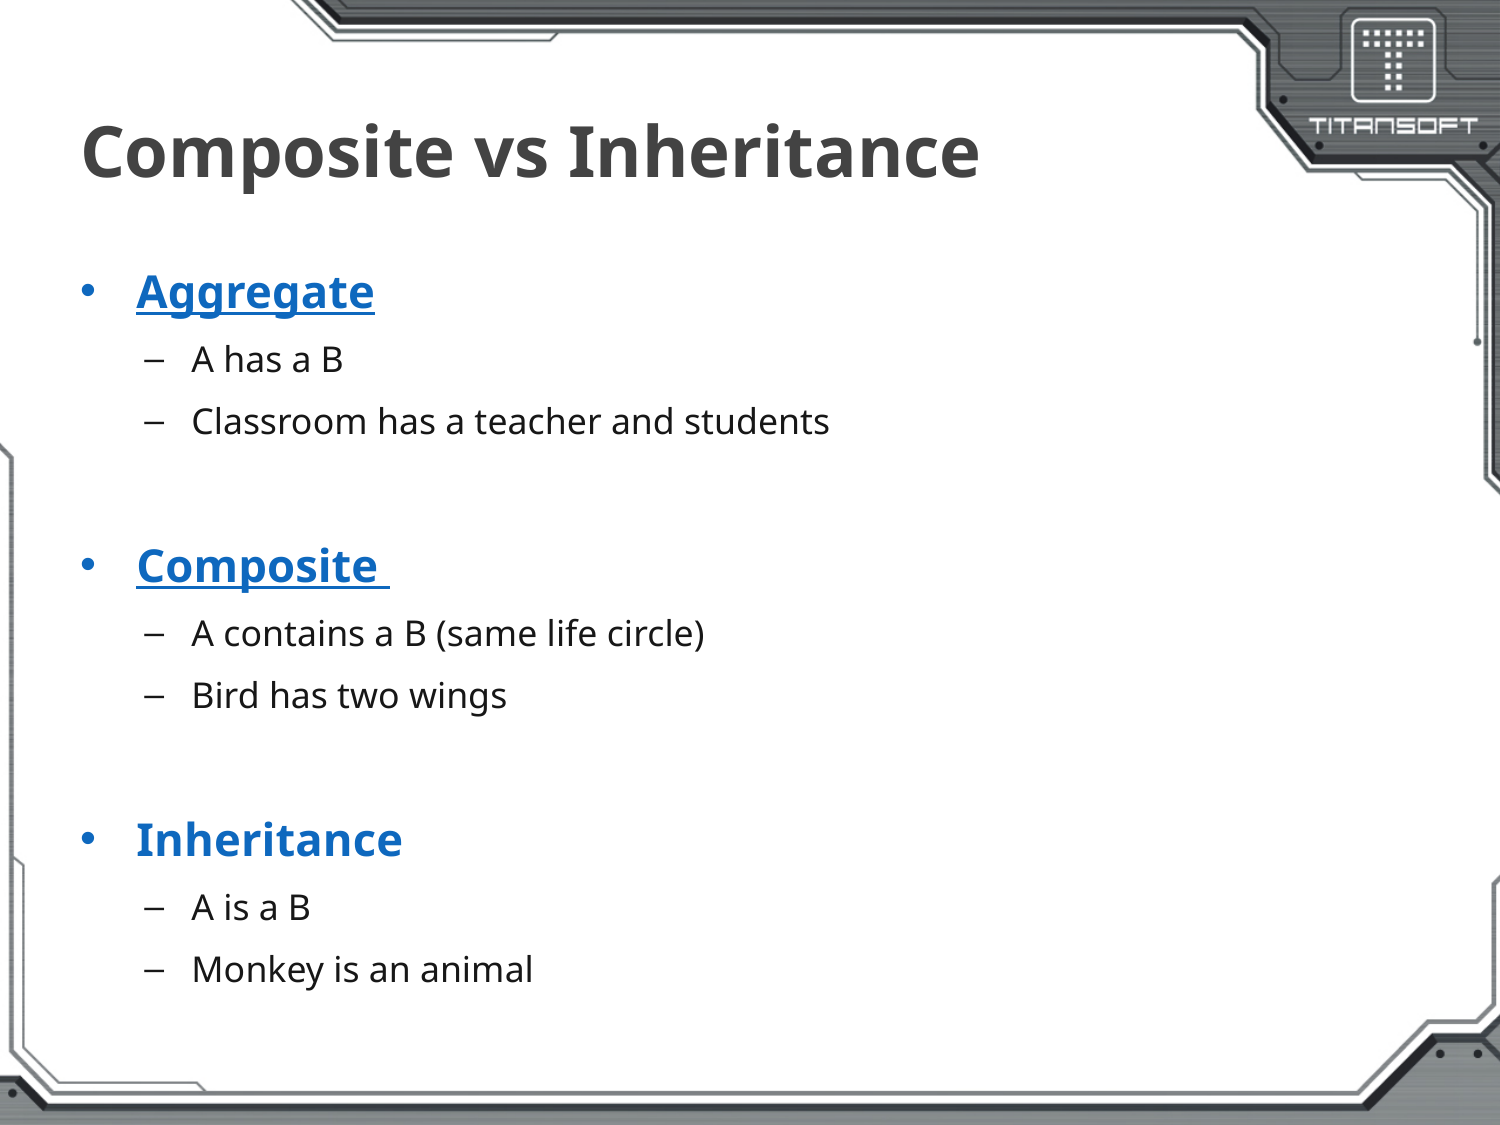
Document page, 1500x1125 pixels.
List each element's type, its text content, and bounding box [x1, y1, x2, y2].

title Composite vs Inheritance [64, 66, 1282, 232]
list Aggregate A has a B Classroom has a teacher and students Composite A contains a B (same life circle) Bird has two wings Inheritance A is a B Monkey is an animal [64, 255, 1459, 1000]
picture [0, 0, 1500, 1125]
